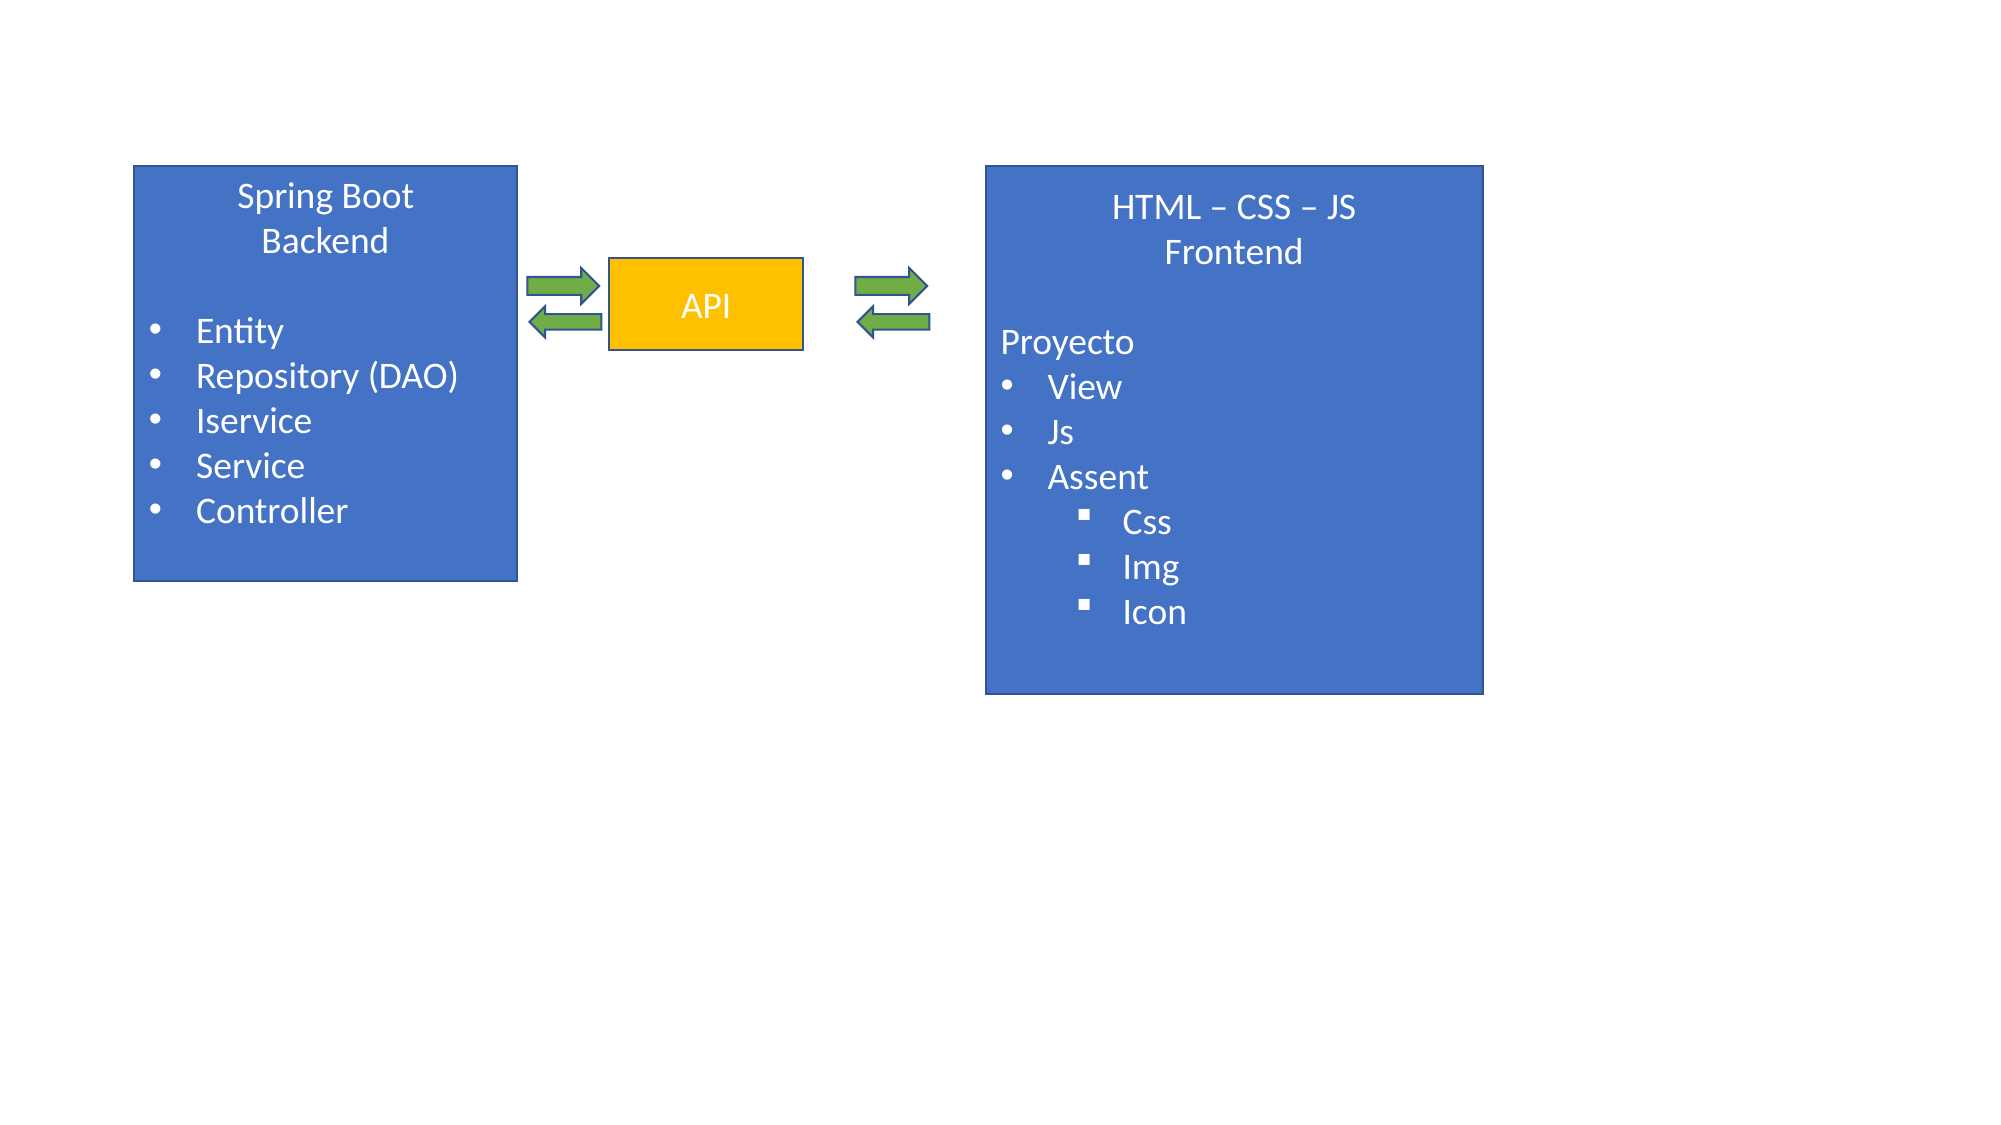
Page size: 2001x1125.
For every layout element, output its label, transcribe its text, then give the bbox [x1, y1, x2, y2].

text_box [528, 303, 603, 340]
text_box [856, 303, 931, 340]
text_box HTML – CSS – JS Frontend Proyecto View Js Assent Css Img Icon [985, 165, 1484, 695]
text_box [526, 265, 601, 307]
text_box API [608, 257, 804, 351]
text_box Spring Boot Backend Entity Repository (DAO) Iservice Service Controller [133, 165, 518, 582]
text_box [854, 265, 929, 307]
